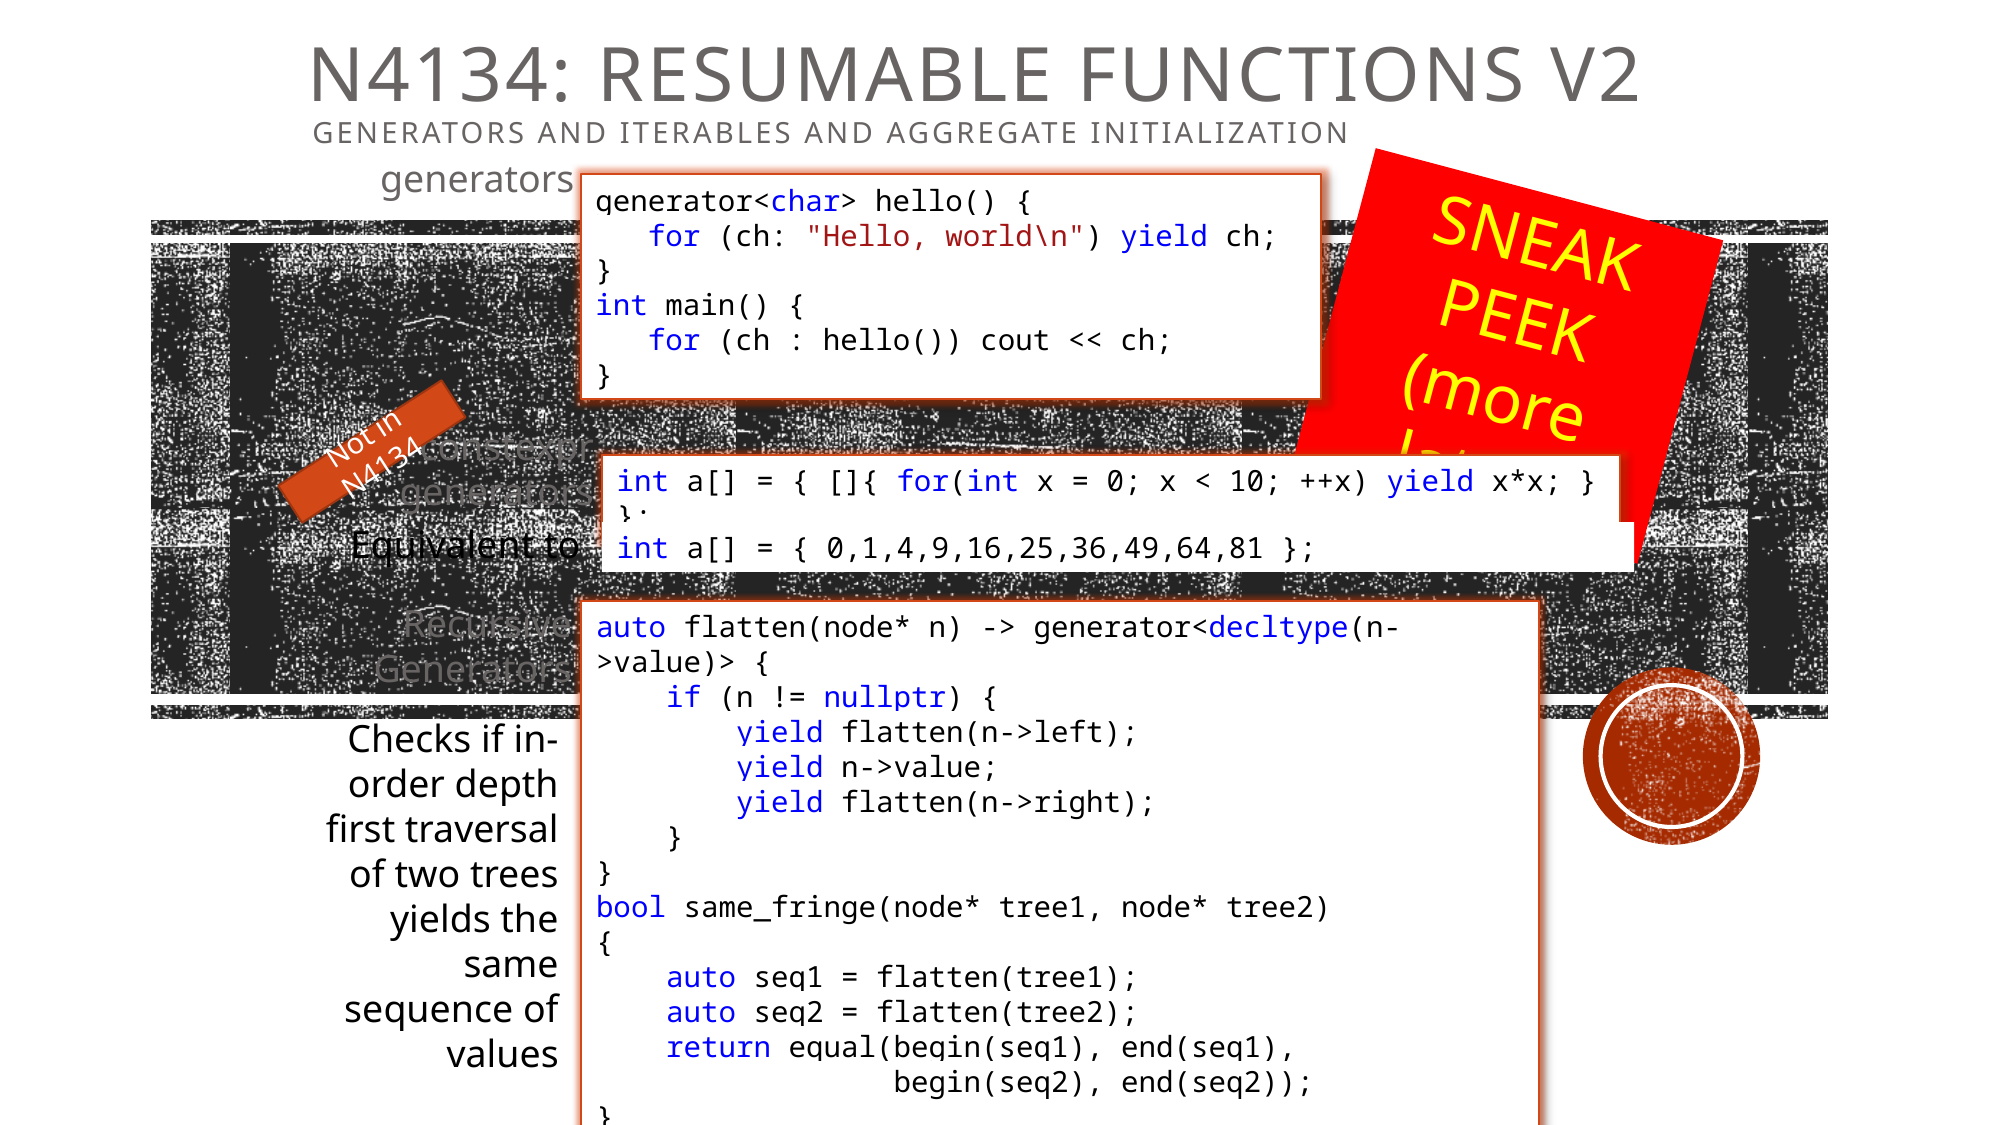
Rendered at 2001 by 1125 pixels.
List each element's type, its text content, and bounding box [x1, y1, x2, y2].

text_box Not in N4134 [385, 403, 466, 415]
text_box Generators and iterables and aggregate initialization [297, 110, 1598, 176]
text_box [312, 418, 1635, 574]
text_box N4134: resumable functions v2 [292, 28, 1724, 94]
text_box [382, 149, 1321, 403]
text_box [311, 592, 1539, 1110]
text_box Not in N4134 [277, 463, 311, 524]
text_box SNEAK PEEK (more later) [1304, 148, 1724, 564]
